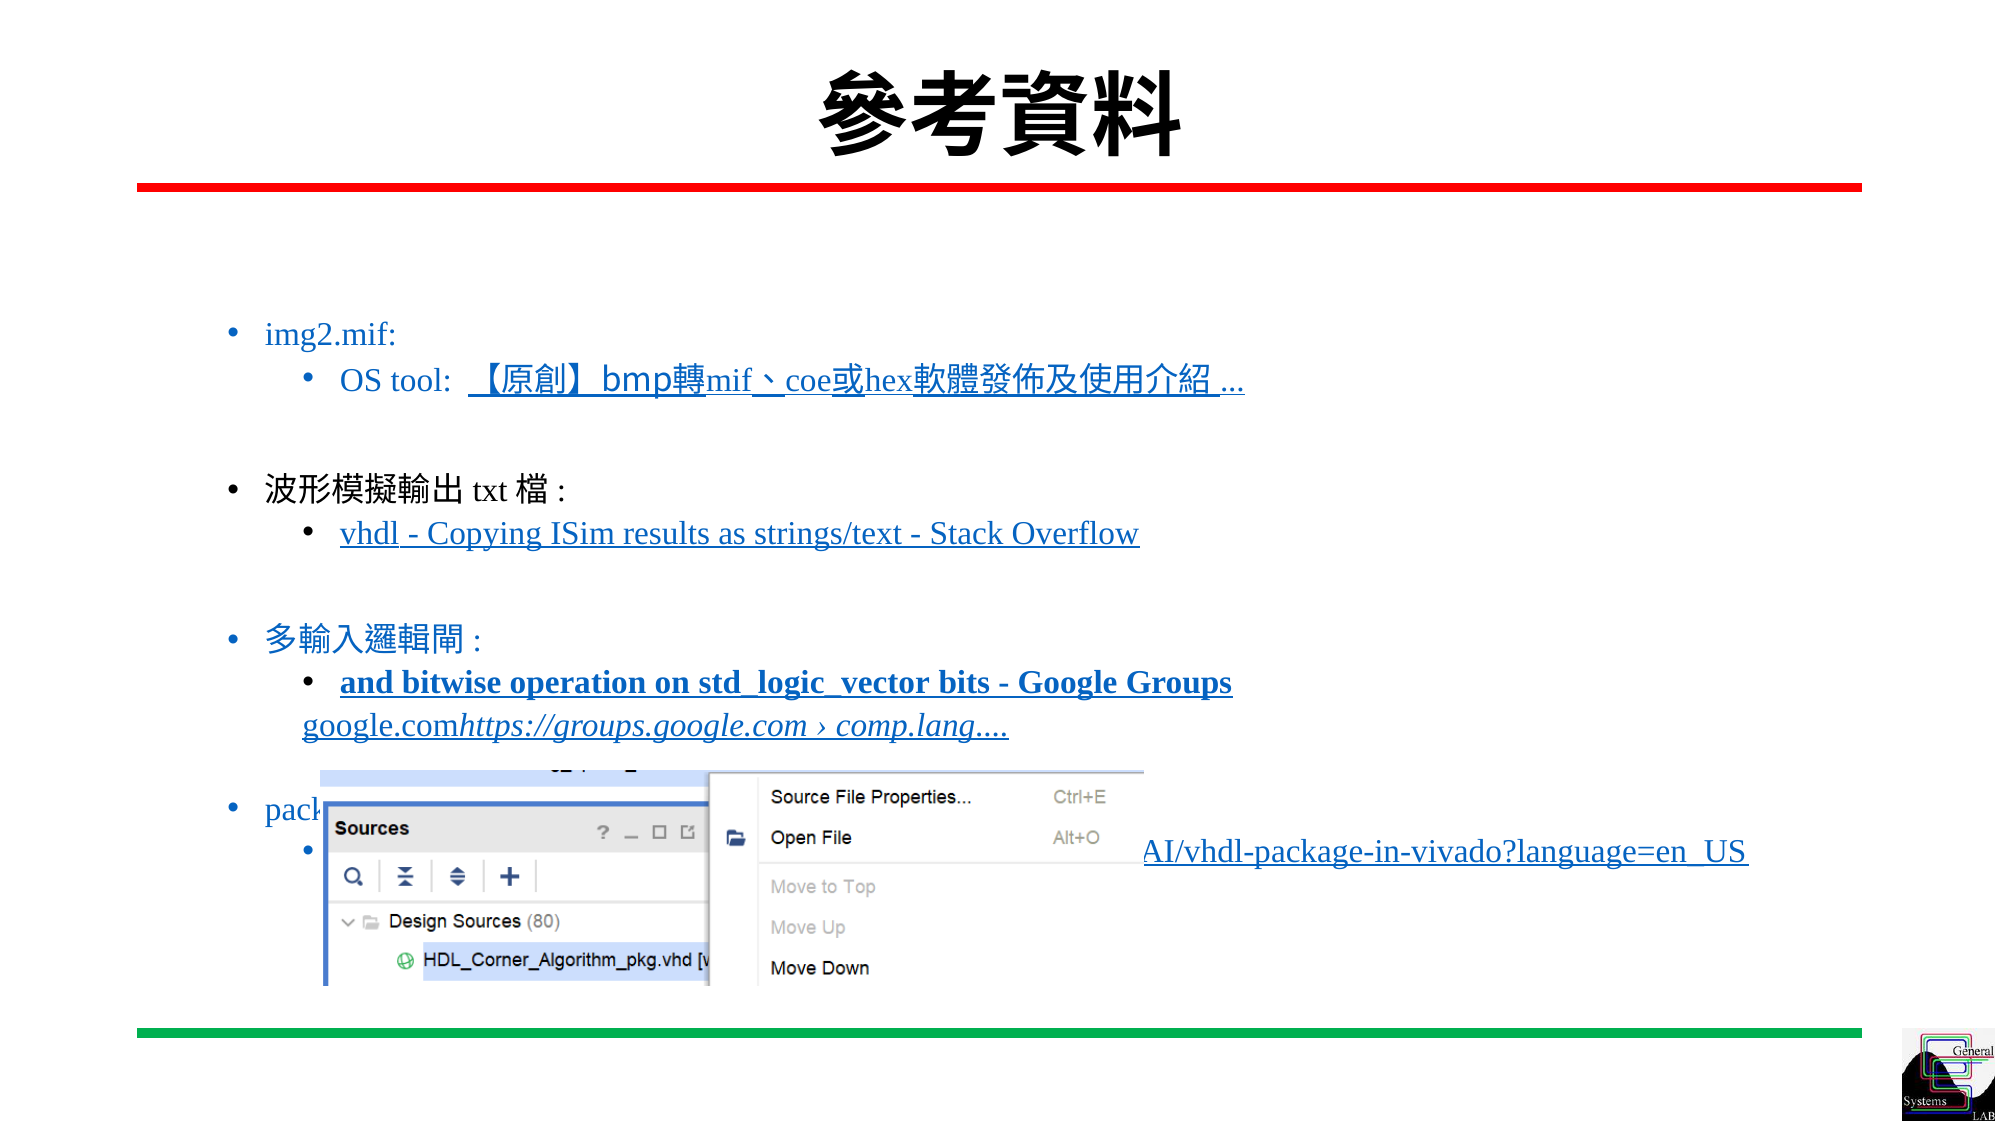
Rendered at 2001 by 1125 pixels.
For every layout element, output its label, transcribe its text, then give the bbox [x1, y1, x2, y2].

title 參考資料 [137, 59, 1863, 178]
picture [320, 770, 1144, 986]
list img2.mif: OS tool: 【原創】bmp轉mif、coe或hex軟體發佈及使用介紹 ... 波形模擬輸出txt檔: vhdl - Copying ISim results as strings/text - Stack Overflow 多輸入邏輯閘: and bitwise operation on std_logic_vector bits - Google Groups google.comhttps://groups.google.com › comp.lang.... package: https://support.xilinx.com/s/question/0D52E00006hpgWwSAI/vhdl-package-in-vivado?language=en_US [137, 197, 1863, 1024]
picture [1902, 1028, 1995, 1121]
